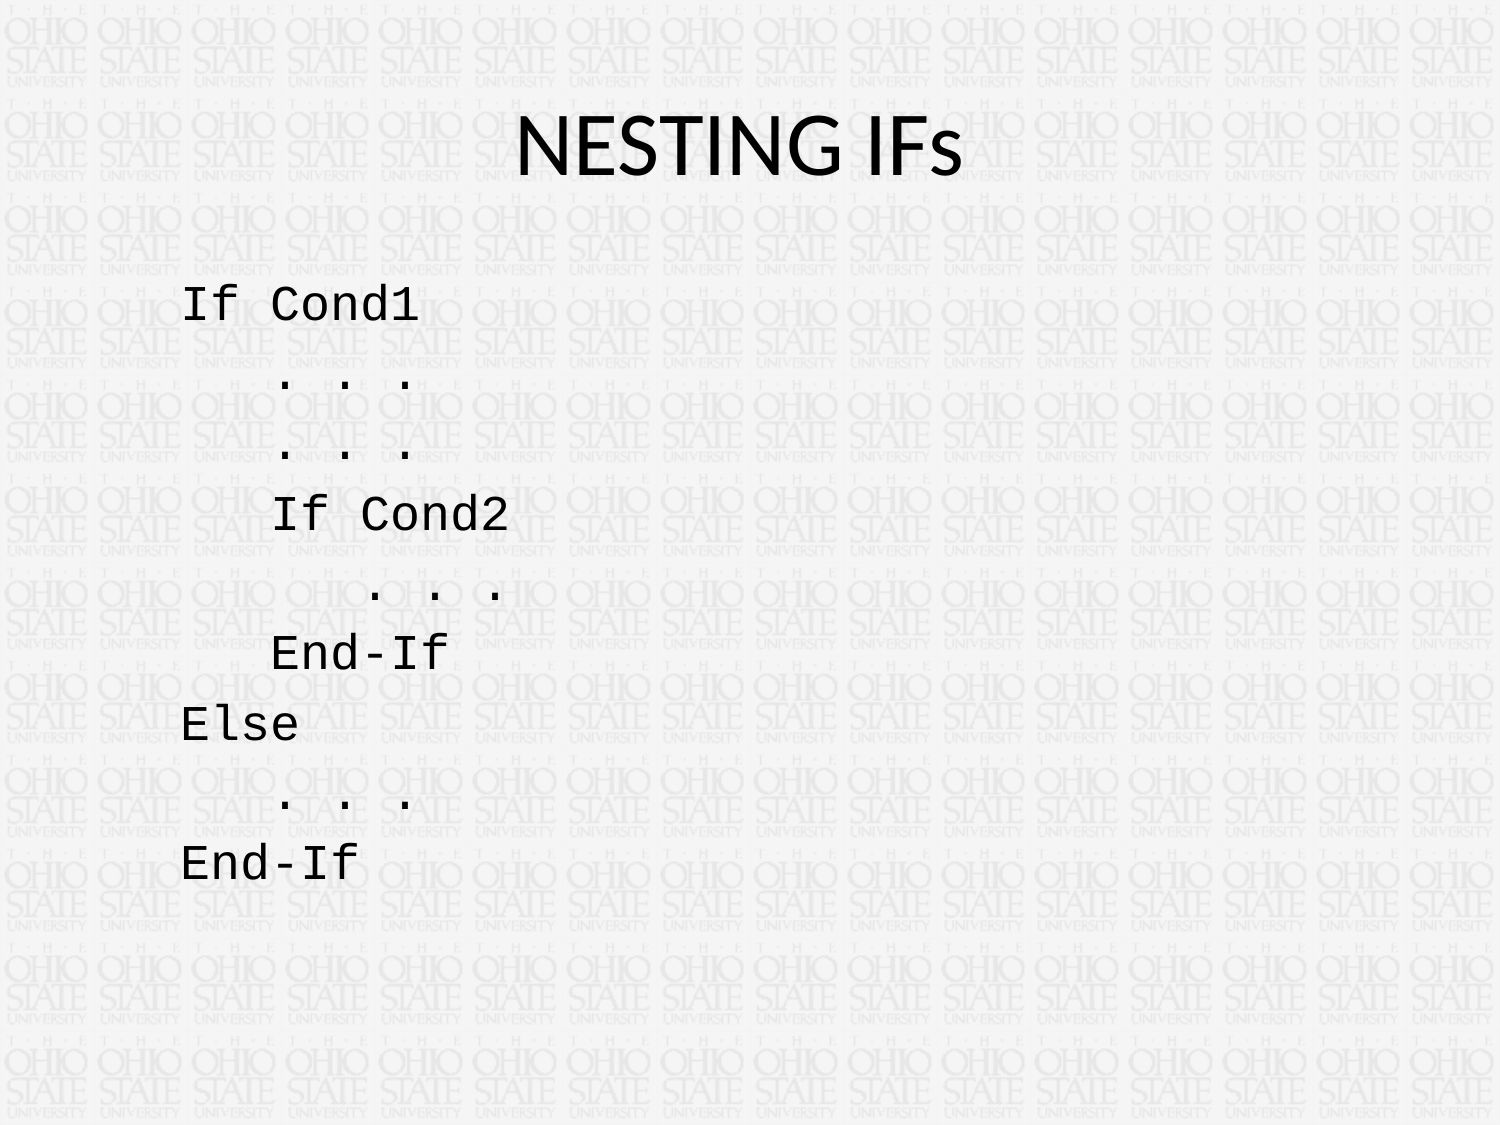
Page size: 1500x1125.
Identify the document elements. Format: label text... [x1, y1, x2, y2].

picture [0, 0, 1500, 1125]
title NESTING IFs [75, 45, 1425, 233]
list If Cond1 . . . . . . If Cond2 . . . End-If Else . . . End-If [75, 262, 1425, 1005]
